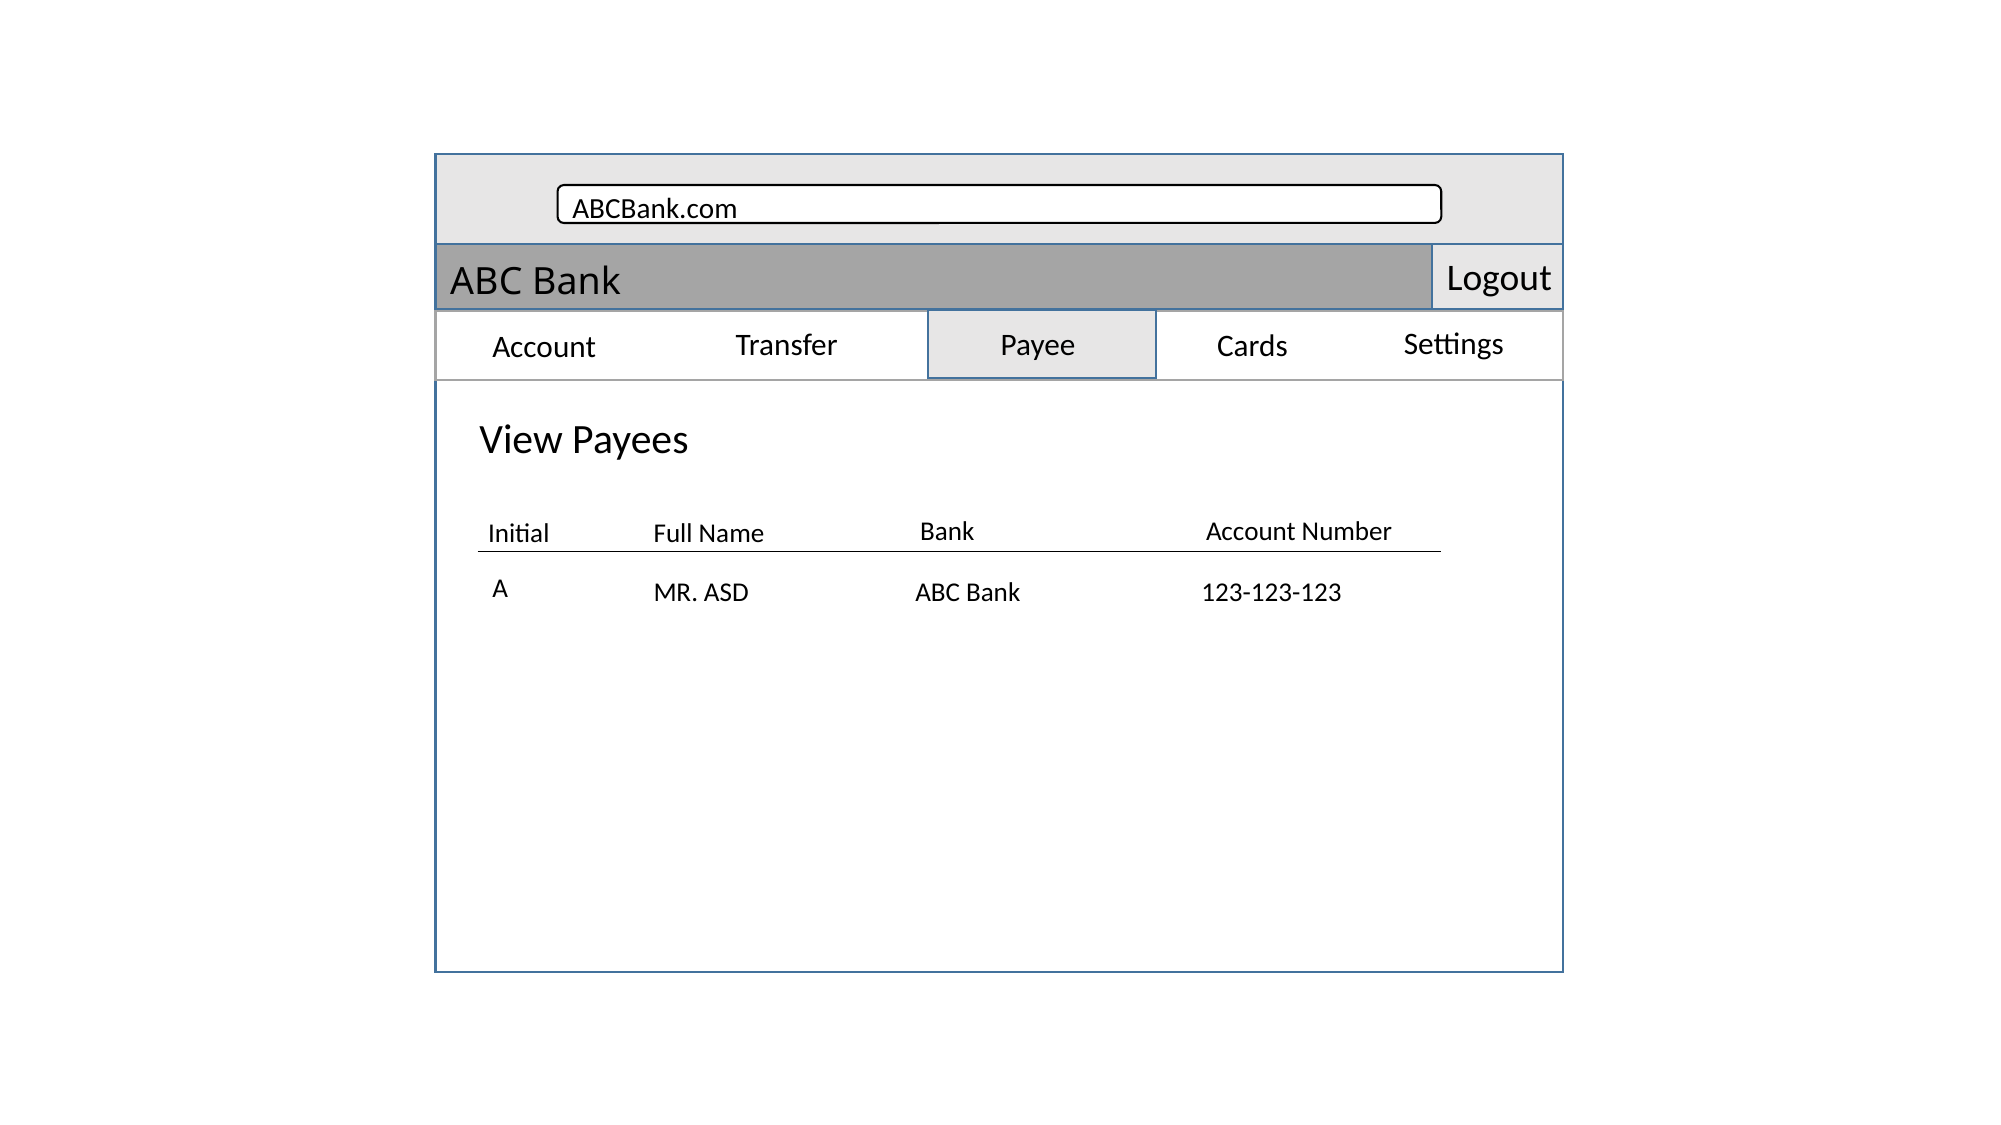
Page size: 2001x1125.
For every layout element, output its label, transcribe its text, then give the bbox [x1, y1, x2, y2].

text_box 123-123-123 [1186, 567, 1384, 615]
text_box Initial [473, 507, 593, 555]
text_box Account Number [1191, 505, 1472, 553]
text_box Full Name [638, 507, 905, 551]
text_box [1431, 243, 1564, 310]
text_box View Payees [464, 404, 922, 470]
text_box MR. ASD [638, 567, 791, 615]
text_box [927, 309, 1157, 379]
text_box [434, 243, 1431, 310]
text_box Cards [1202, 318, 1384, 371]
text_box [829, 183, 1443, 225]
text_box ABC Bank [435, 250, 796, 310]
text_box Payee [985, 317, 1168, 370]
text_box [434, 381, 1564, 973]
text_box A [477, 562, 630, 611]
text_box [434, 310, 1564, 381]
text_box [434, 153, 1564, 243]
text_box Logout [1432, 245, 1572, 305]
text_box ABCBank.com [557, 181, 829, 232]
text_box Settings [1389, 315, 1638, 368]
text_box Bank [905, 505, 1186, 551]
text_box ABC Bank [900, 567, 1098, 615]
text_box Account [477, 318, 742, 371]
text_box Transfer [720, 317, 902, 370]
